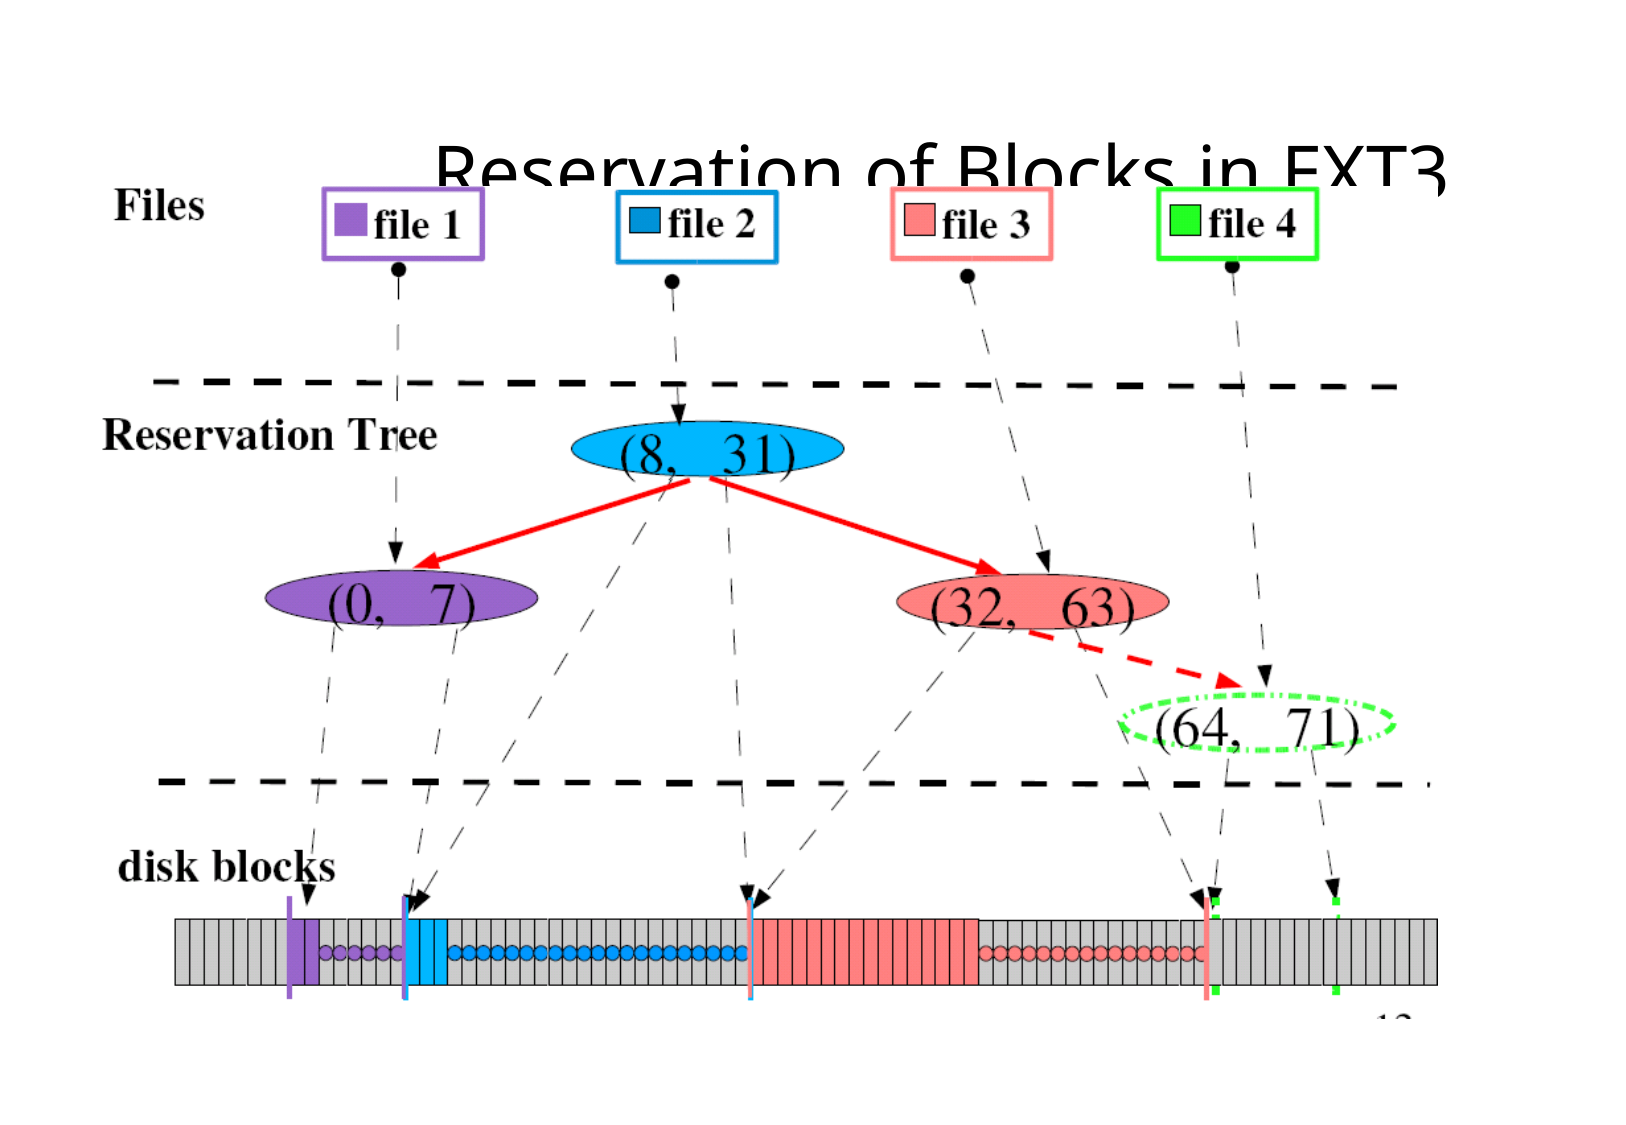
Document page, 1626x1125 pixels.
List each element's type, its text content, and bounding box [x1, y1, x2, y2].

title Reservation of Blocks in EXT3 [111, 73, 1514, 264]
picture [102, 186, 1439, 1019]
